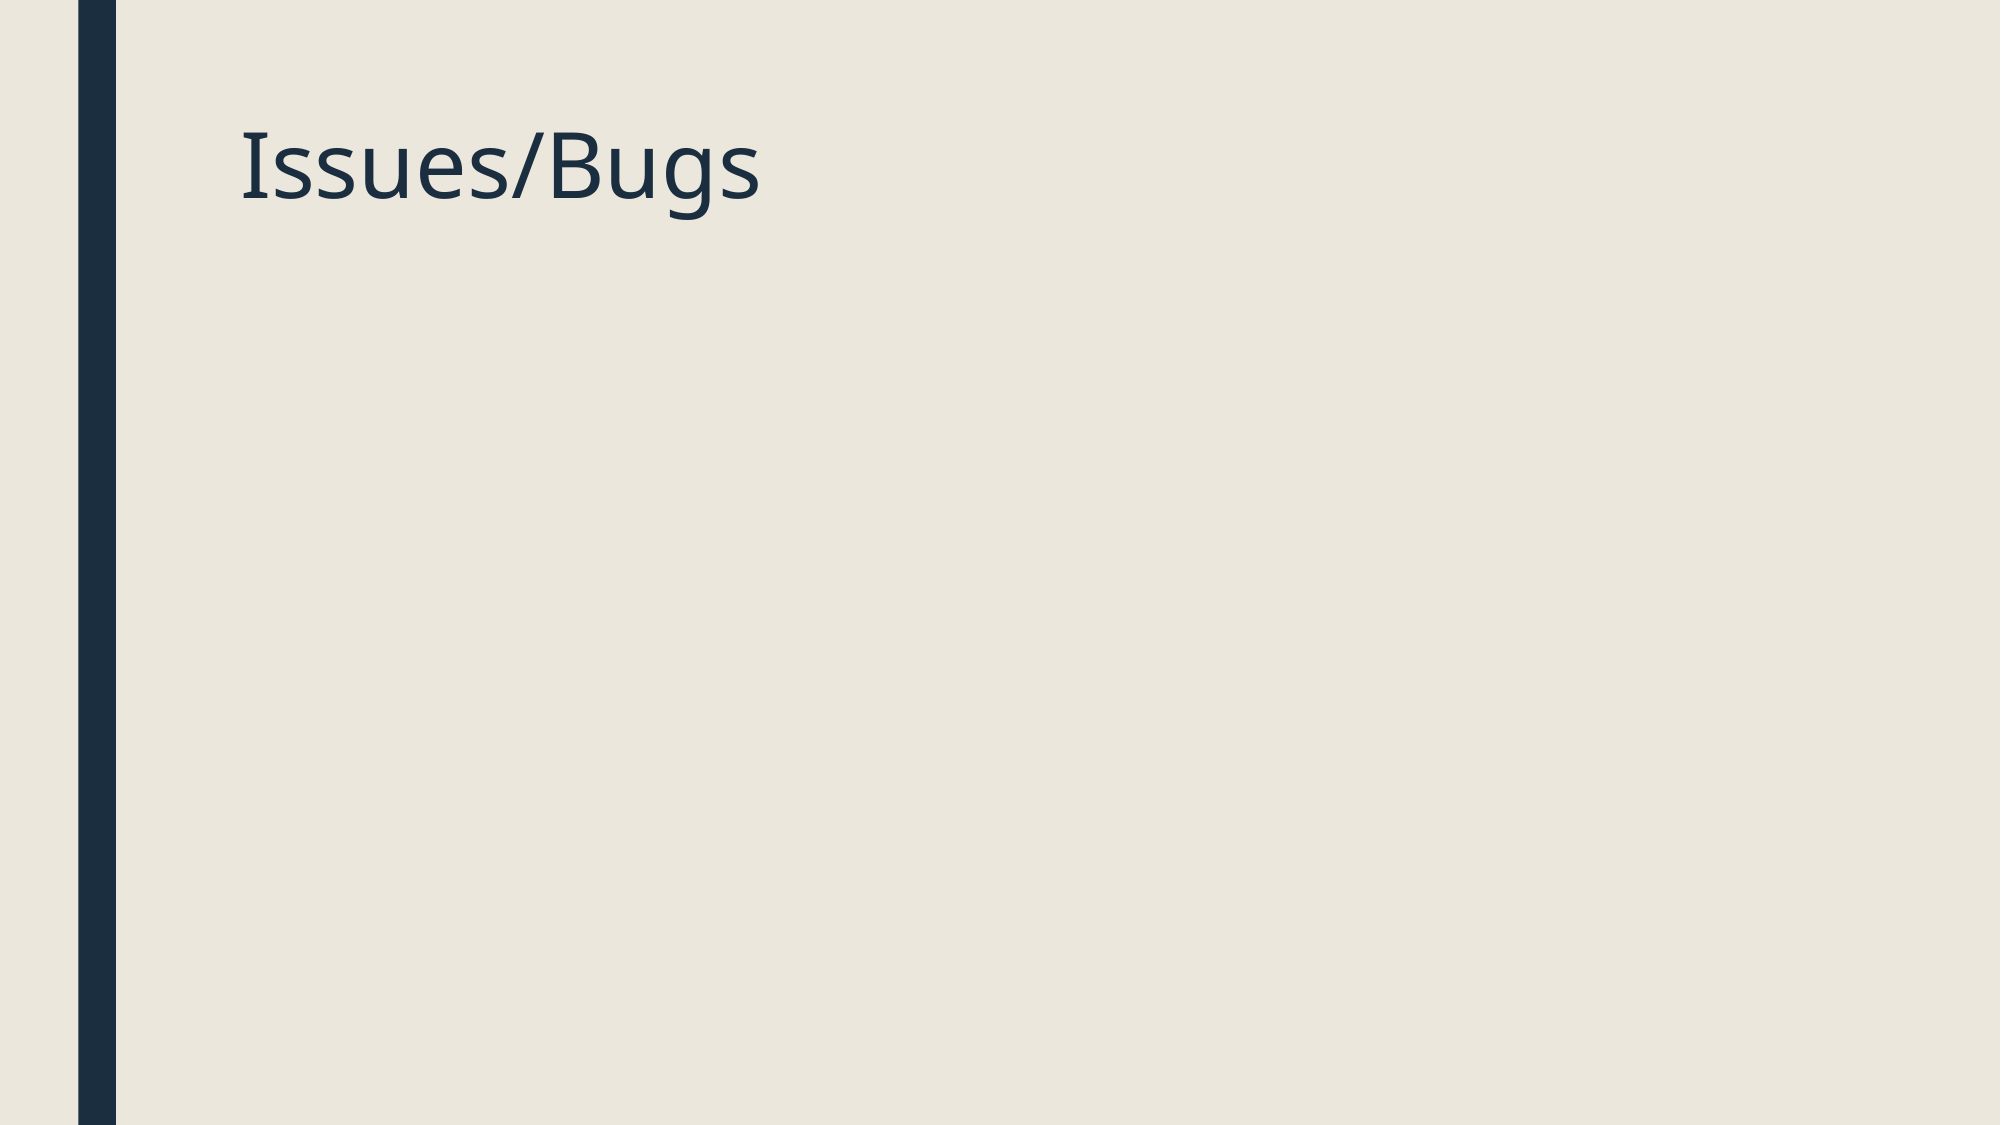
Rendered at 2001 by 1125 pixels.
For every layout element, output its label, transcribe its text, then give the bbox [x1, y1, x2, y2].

title Issues/Bugs [225, 112, 1800, 357]
